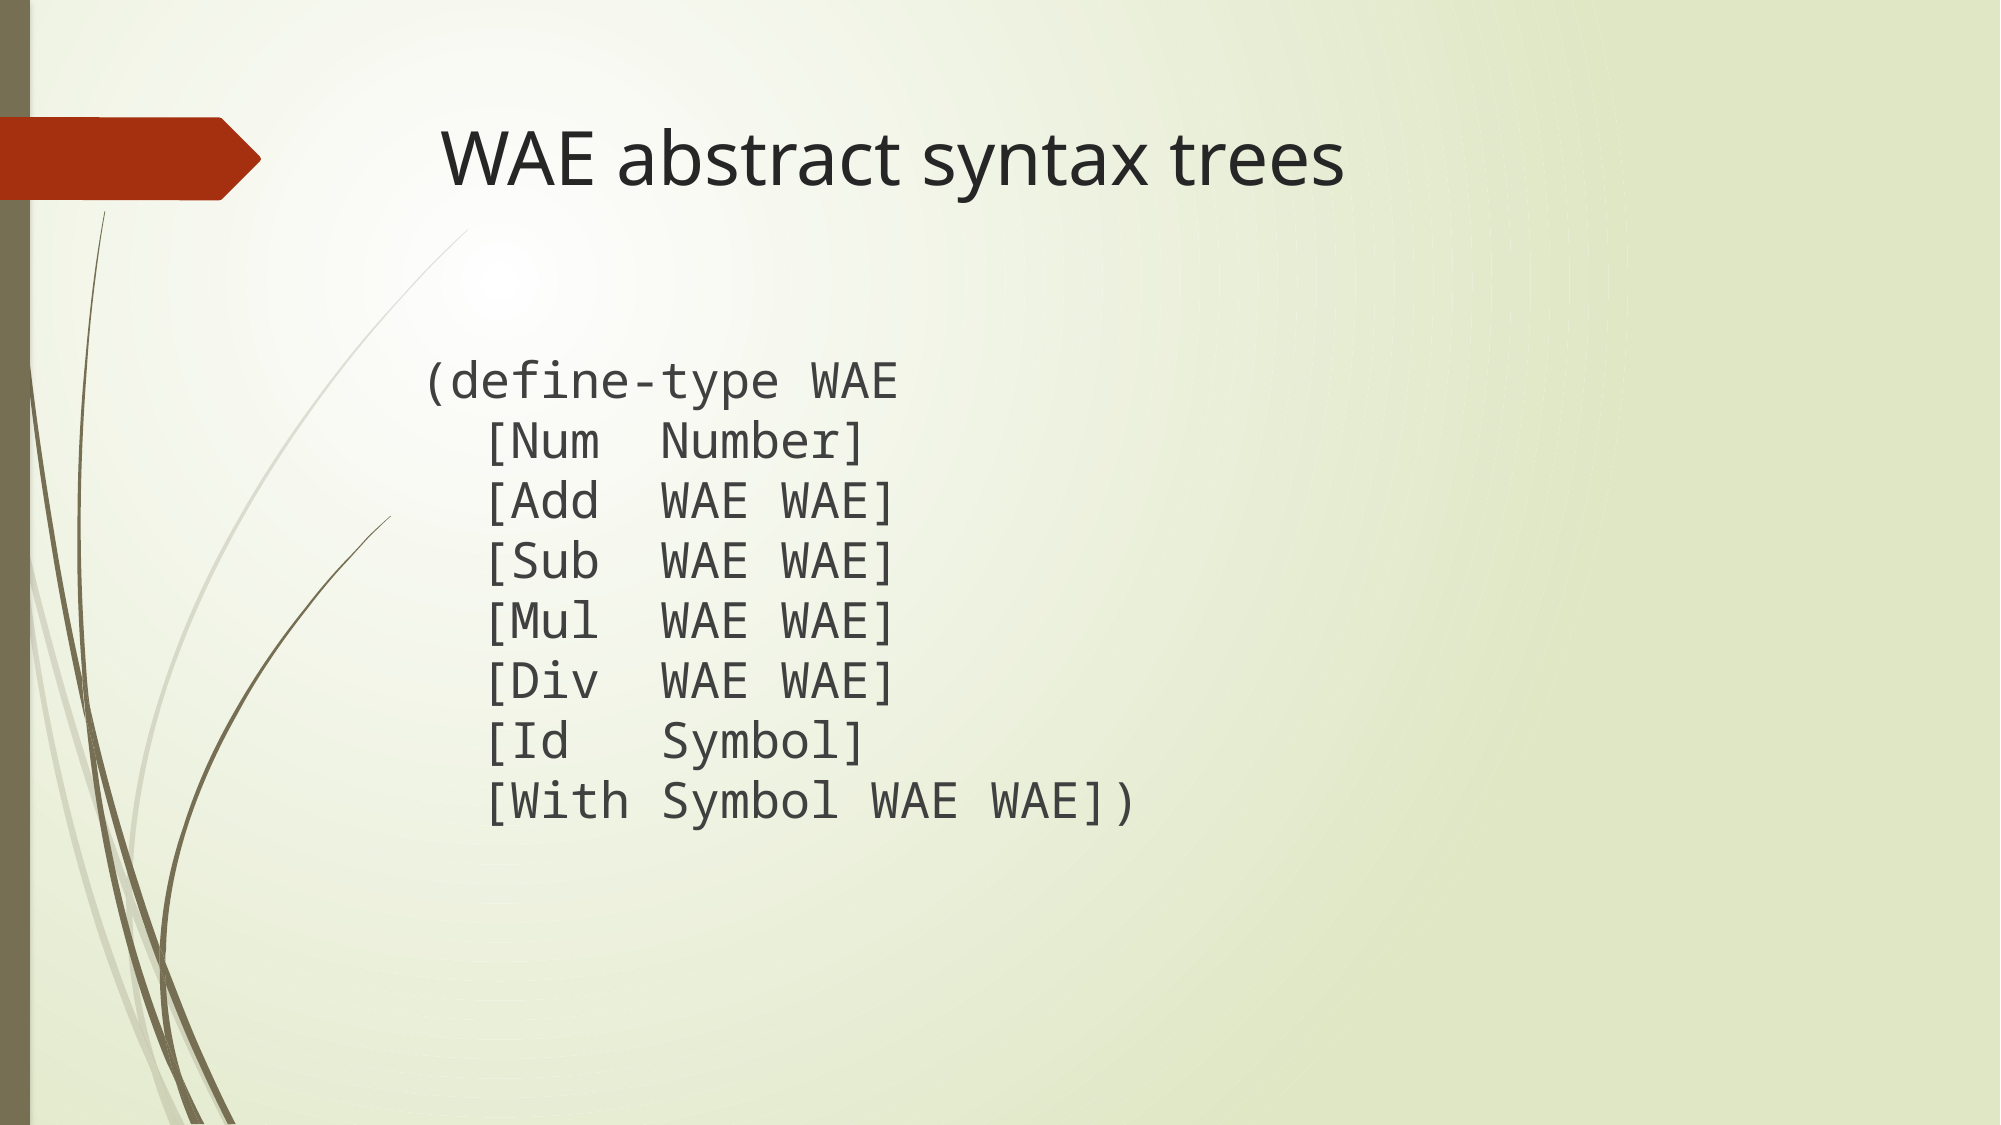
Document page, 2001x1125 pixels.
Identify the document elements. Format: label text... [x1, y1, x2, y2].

text_box (define-type WAE [Num Number] [Add WAE WAE] [Sub WAE WAE] [Mul WAE WAE] [Div WAE WAE] [Id Symbol] [With Symbol WAE WAE]) [405, 296, 2000, 837]
title WAE abstract syntax trees [425, 102, 1888, 296]
